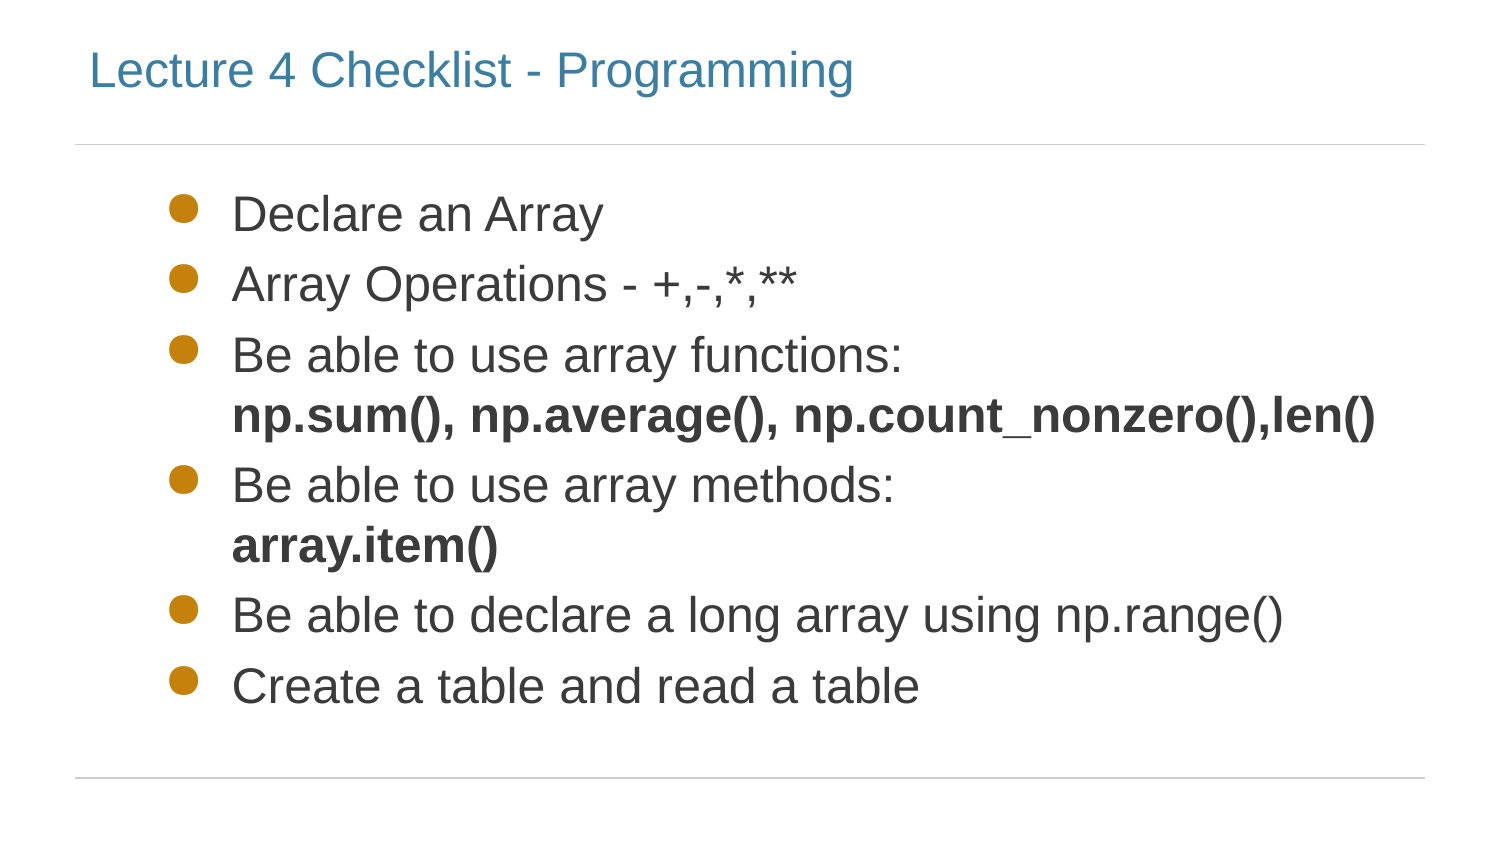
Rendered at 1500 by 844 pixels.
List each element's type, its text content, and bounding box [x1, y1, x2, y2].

title Lecture 4 Checklist - Programming [86, 34, 1500, 178]
text_box Declare an Array Array Operations - +,-,*,** Be able to use array functions: np.sum(), np.average(), np.count_nonzero(),len() Be able to use array methods: array.item() Be able to declare a long array using np.range() Create a table and read a table [86, 178, 1450, 806]
